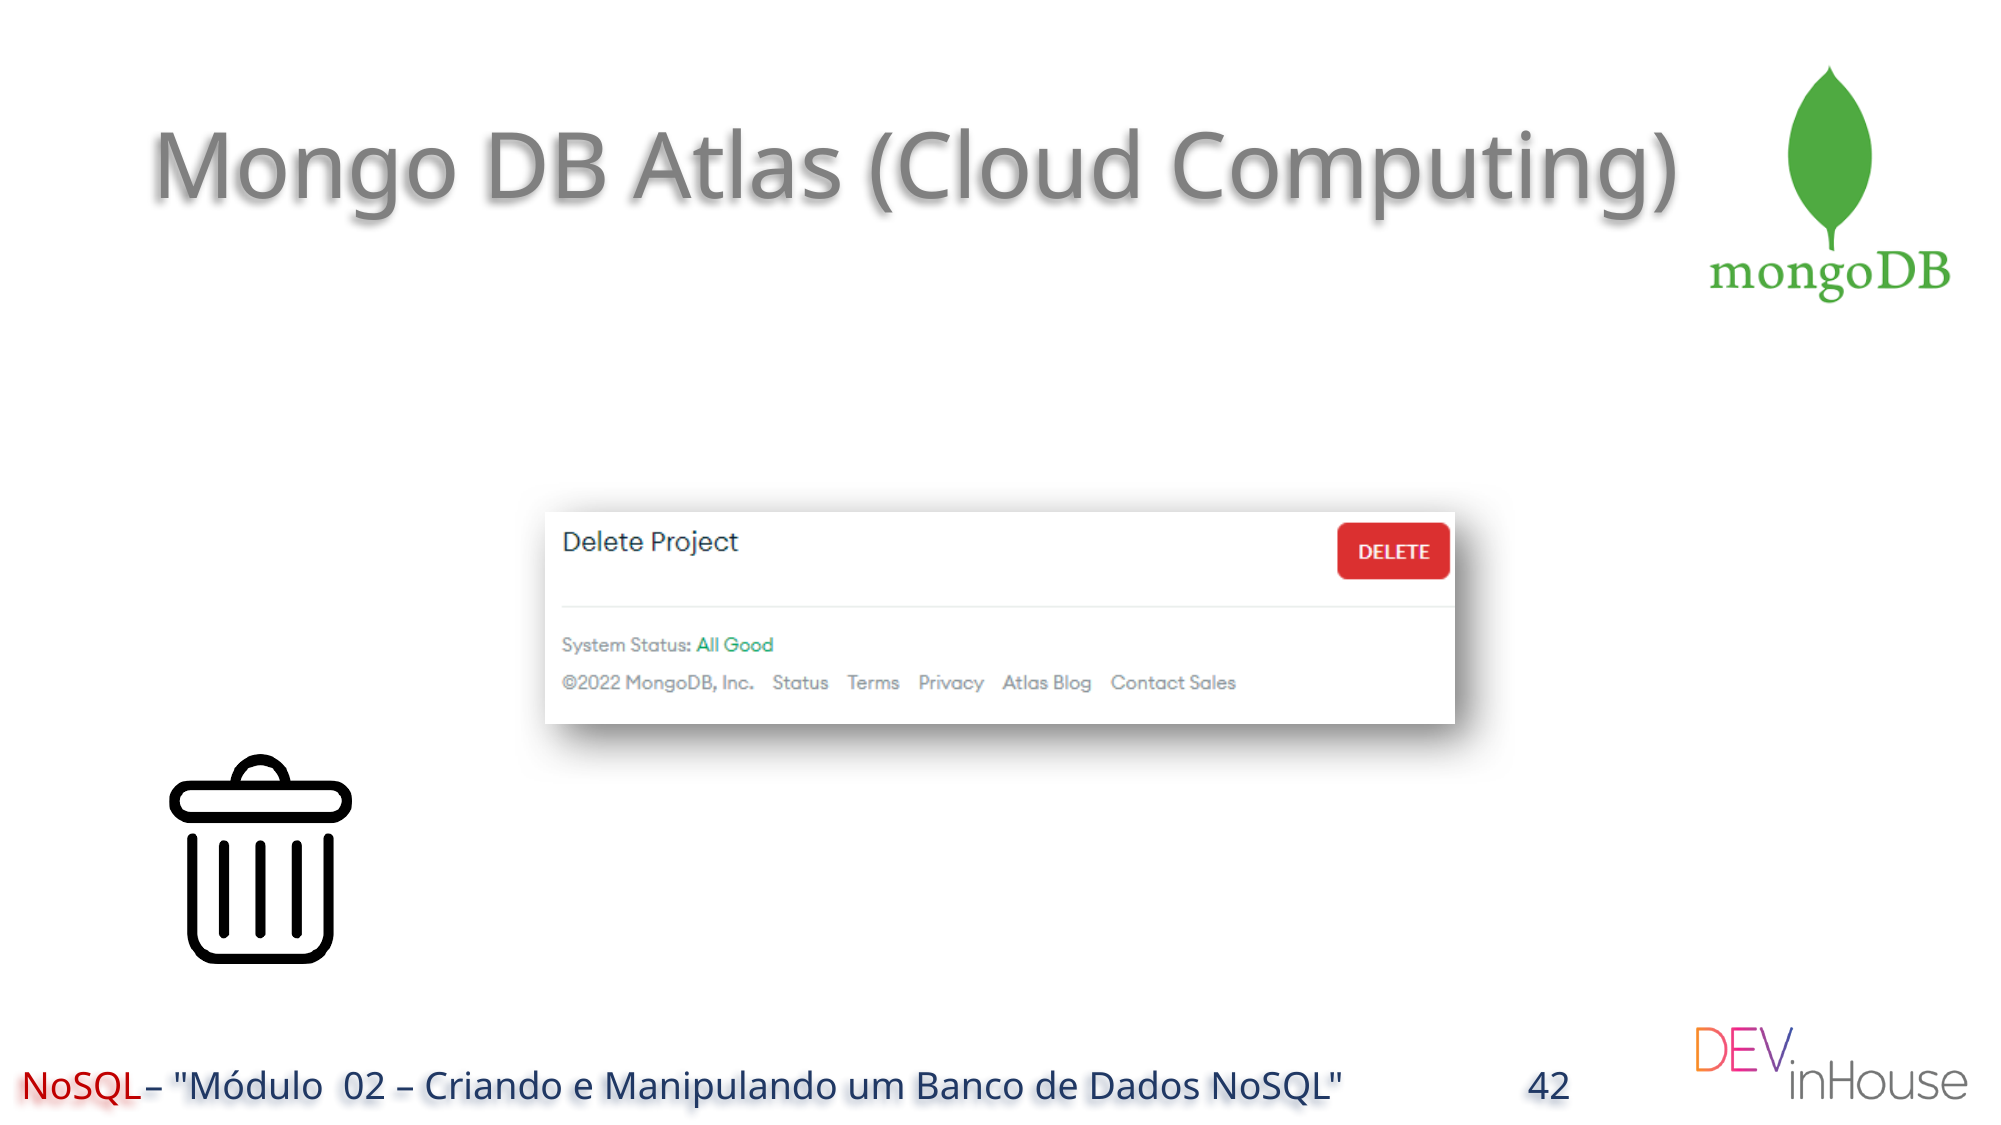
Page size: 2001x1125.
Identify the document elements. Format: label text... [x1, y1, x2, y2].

picture [156, 754, 365, 964]
picture [1705, 59, 1955, 309]
text_box NoSQL [1638, 1054, 2000, 1115]
picture [1689, 1022, 1970, 1106]
title Mongo DB Atlas (Cloud Computing) [137, 59, 1705, 278]
text_box – "Módulo 02 – Criando e Manipulando um Banco de Dados NoSQL" 42 [129, 1054, 1638, 1115]
picture [545, 512, 1455, 724]
text_box NoSQL [6, 1054, 123, 1115]
